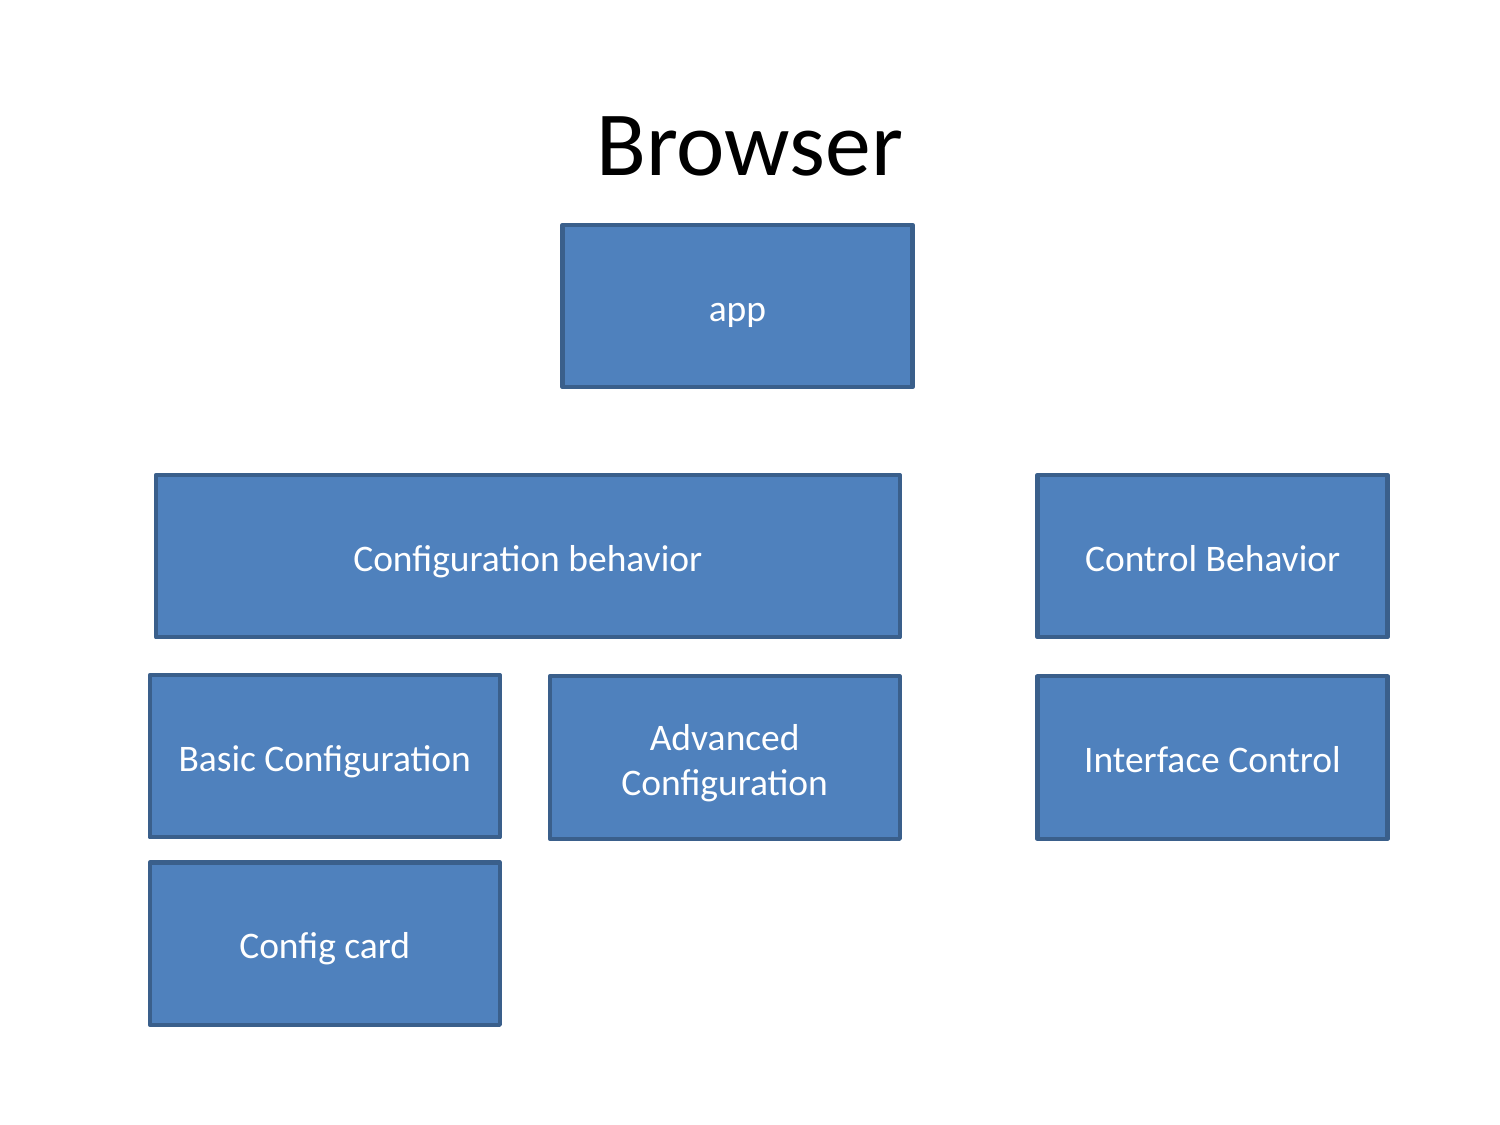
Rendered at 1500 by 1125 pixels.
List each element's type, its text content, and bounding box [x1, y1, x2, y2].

text_box Basic Configuration [148, 673, 502, 839]
text_box Control Behavior [1035, 473, 1390, 639]
text_box Advanced Configuration [548, 674, 902, 841]
text_box app [560, 223, 915, 389]
text_box Configuration behavior [154, 473, 902, 639]
text_box Interface Control [1035, 674, 1390, 841]
text_box Config card [148, 860, 502, 1027]
title Browser [75, 45, 1425, 233]
